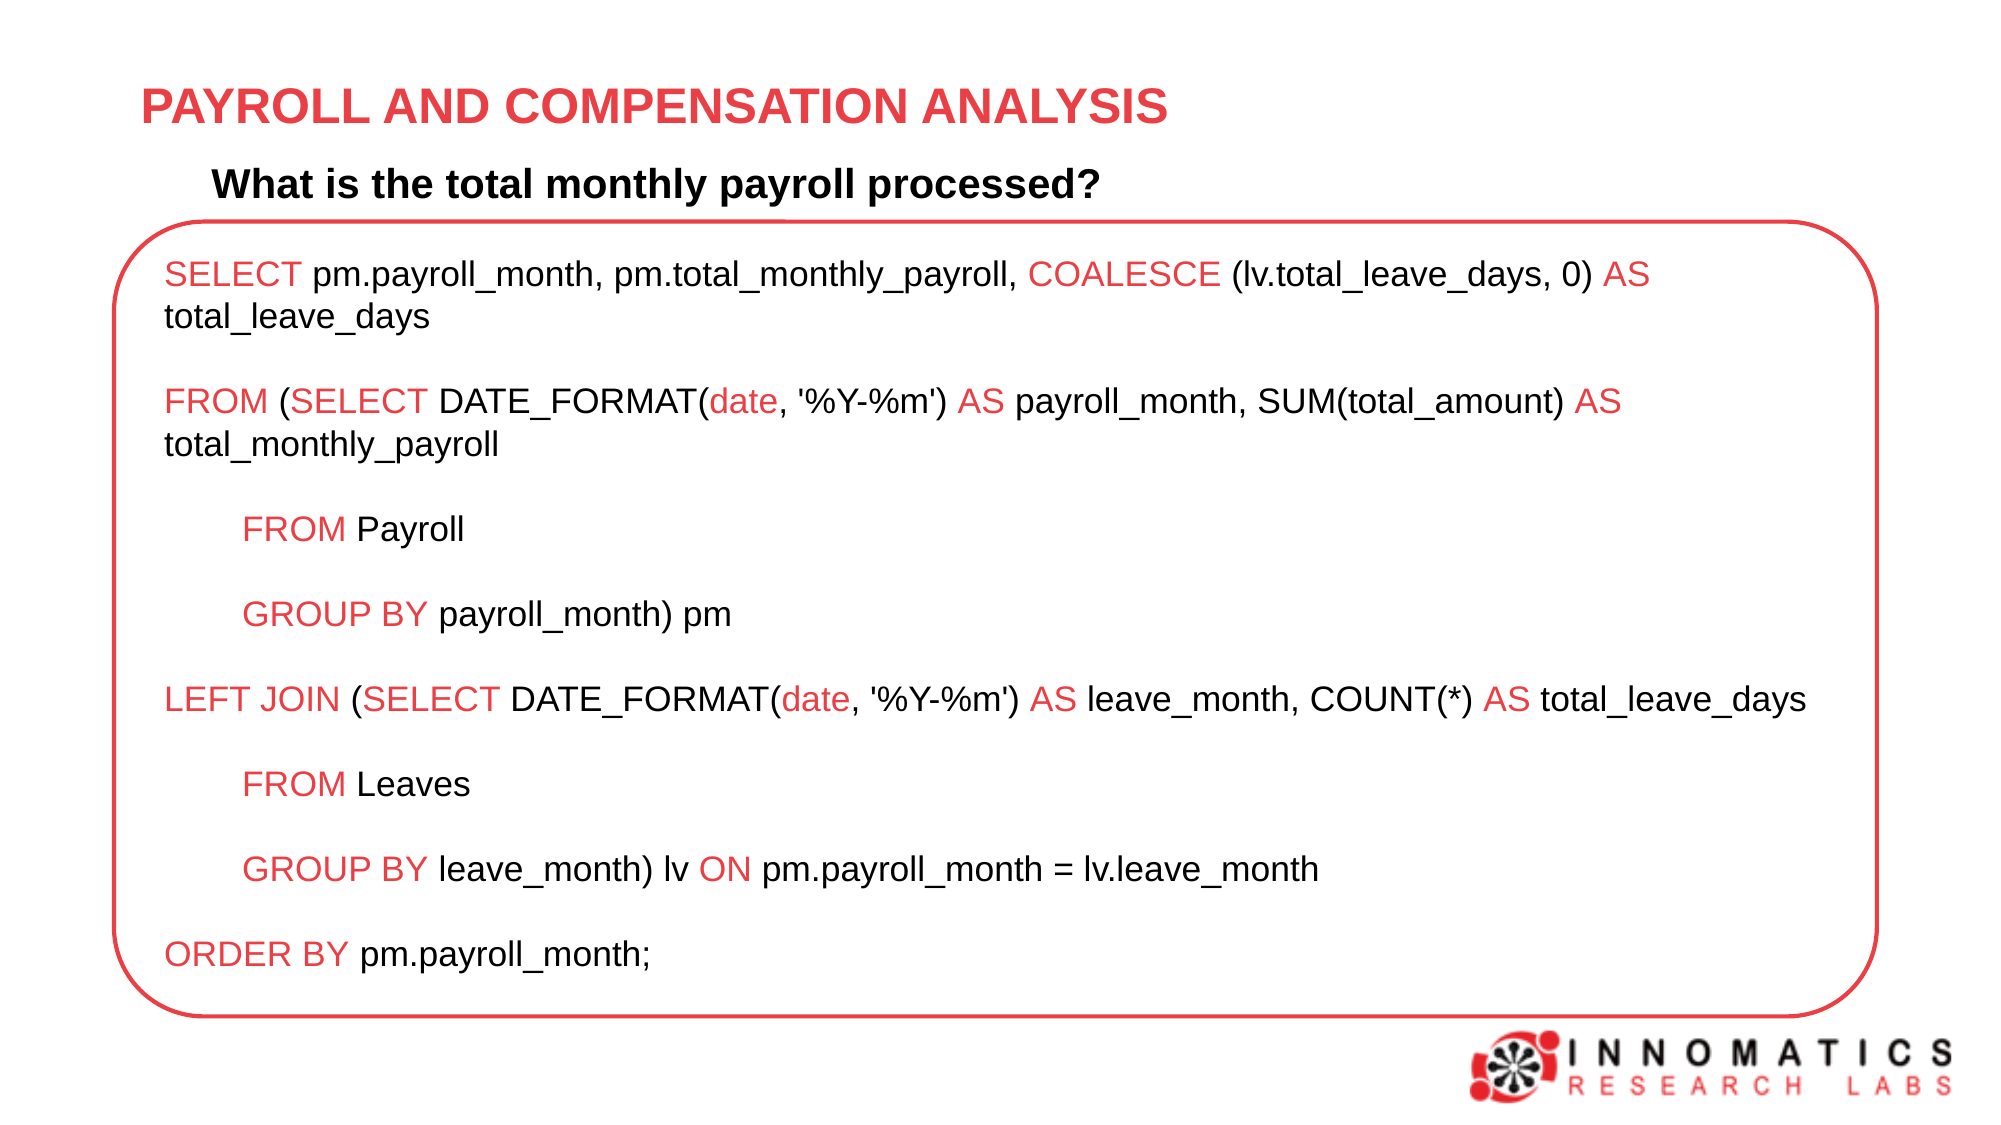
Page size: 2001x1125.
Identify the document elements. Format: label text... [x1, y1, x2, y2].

text_box SELECT pm.payroll_month, pm.total_monthly_payroll, COALESCE (lv.total_leave_days, 0) AS total_leave_days FROM (SELECT DATE_FORMAT(date, '%Y-%m') AS payroll_month, SUM(total_amount) AS total_monthly_payroll FROM Payroll GROUP BY payroll_month) pm LEFT JOIN (SELECT DATE_FORMAT(date, '%Y-%m') AS leave_month, COUNT(*) AS total_leave_days FROM Leaves GROUP BY leave_month) lv ON pm.payroll_month = lv.leave_month ORDER BY pm.payroll_month; [149, 243, 1839, 982]
picture [1445, 1014, 1975, 1125]
text_box What is the total monthly payroll processed? [196, 149, 1669, 214]
text_box PAYROLL AND COMPENSATION ANALYSIS [125, 66, 1289, 142]
text_box [111, 219, 1879, 1019]
